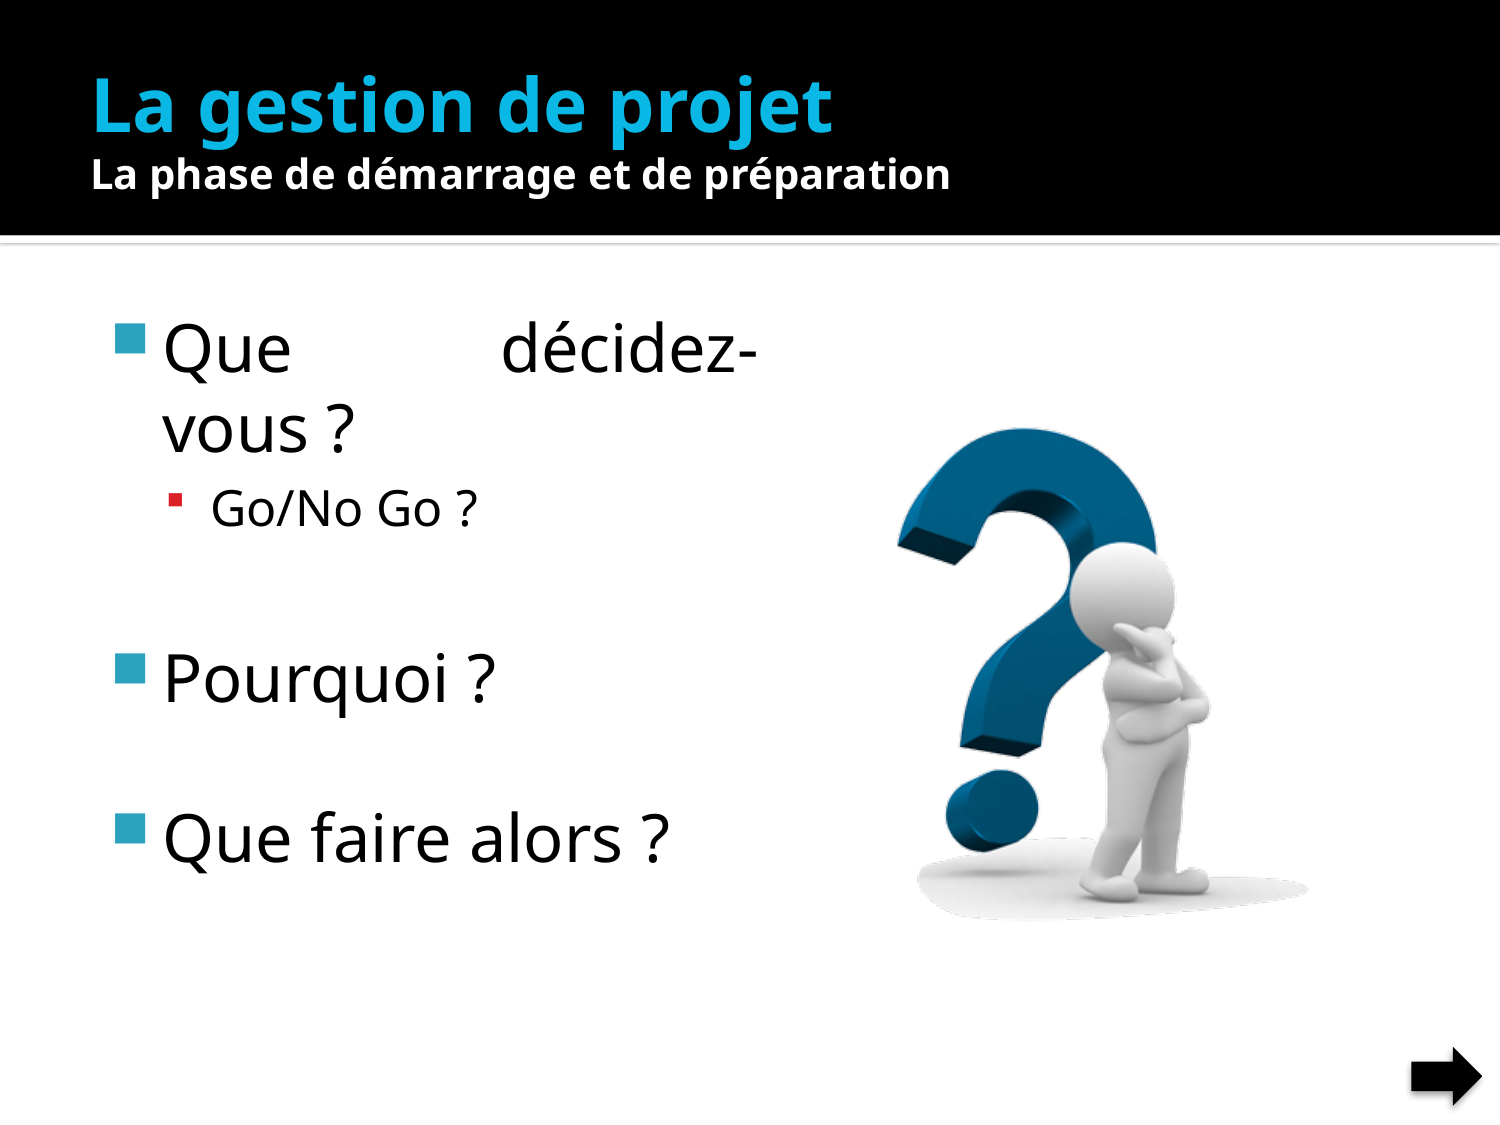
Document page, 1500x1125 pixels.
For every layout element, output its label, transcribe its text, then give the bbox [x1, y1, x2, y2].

text_box [1411, 1046, 1483, 1106]
title La gestion de projet La phase de démarrage et de préparation [75, 24, 1425, 231]
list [874, 403, 1313, 937]
list Que décidez-vous ? Go/No Go ? Pourquoi ? Que faire alors ? [75, 291, 774, 1050]
